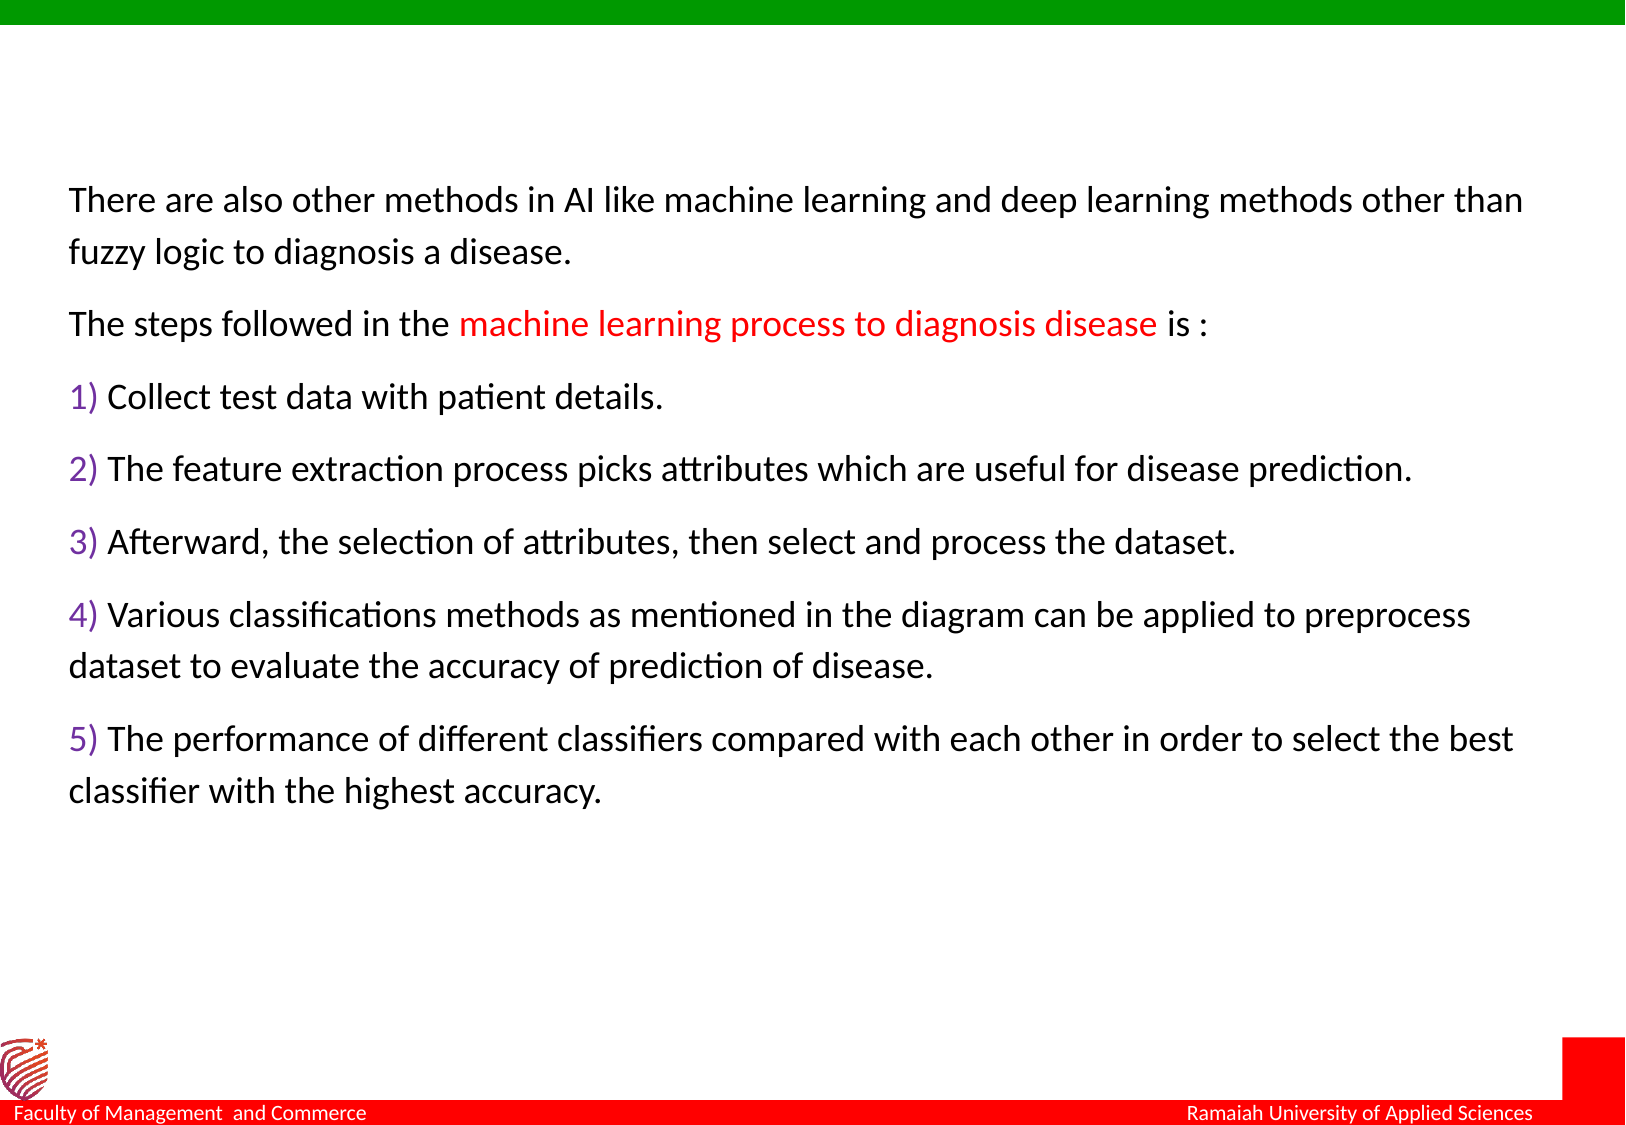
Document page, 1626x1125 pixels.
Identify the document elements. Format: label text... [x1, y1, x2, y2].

picture [0, 1038, 53, 1101]
text_box There are also other methods in AI like machine learning and deep learning methods other than fuzzy logic to diagnosis a disease. The steps followed in the machine learning process to diagnosis disease is : 1) Collect test data with patient details. 2) The feature extraction process picks attributes which are useful for disease prediction. 3) Afterward, the selection of attributes, then select and process the dataset. 4) Various classifications methods as mentioned in the diagram can be applied to preprocess dataset to evaluate the accuracy of prediction of disease. 5) The performance of different classifiers compared with each other in order to select the best classifier with the highest accuracy. [53, 160, 1560, 818]
